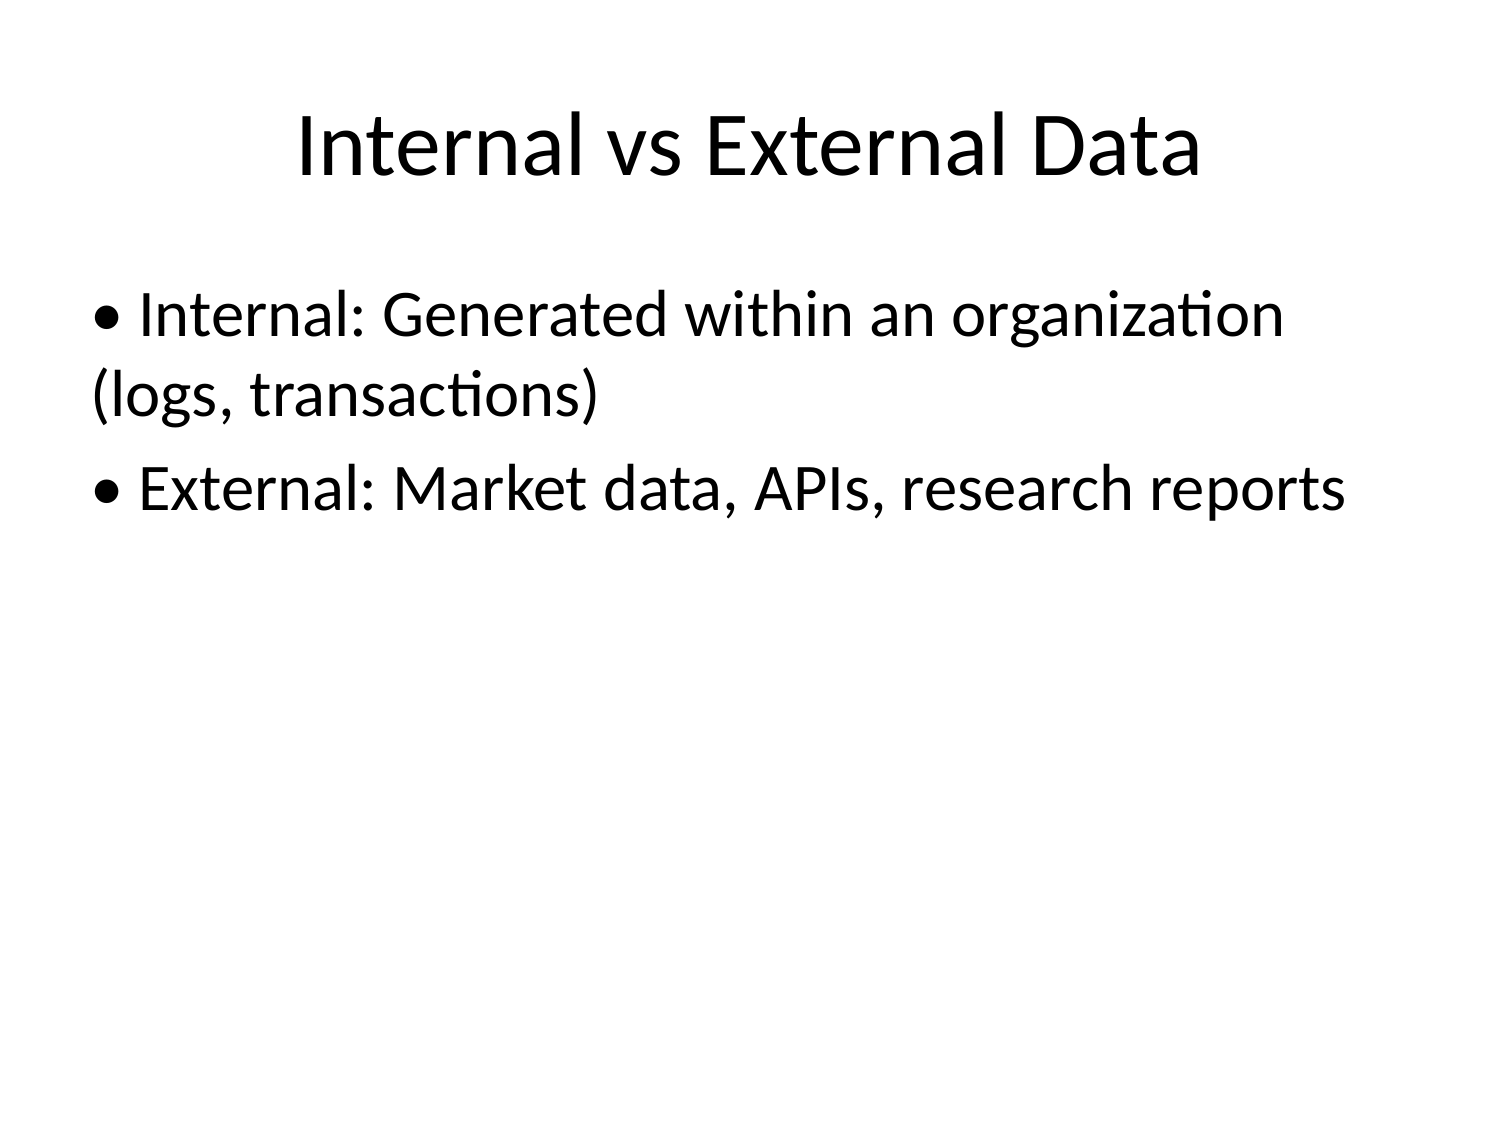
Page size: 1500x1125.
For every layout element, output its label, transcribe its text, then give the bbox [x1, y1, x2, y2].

list • Internal: Generated within an organization (logs, transactions) • External: Market data, APIs, research reports [75, 262, 1425, 1005]
title Internal vs External Data [75, 45, 1425, 233]
